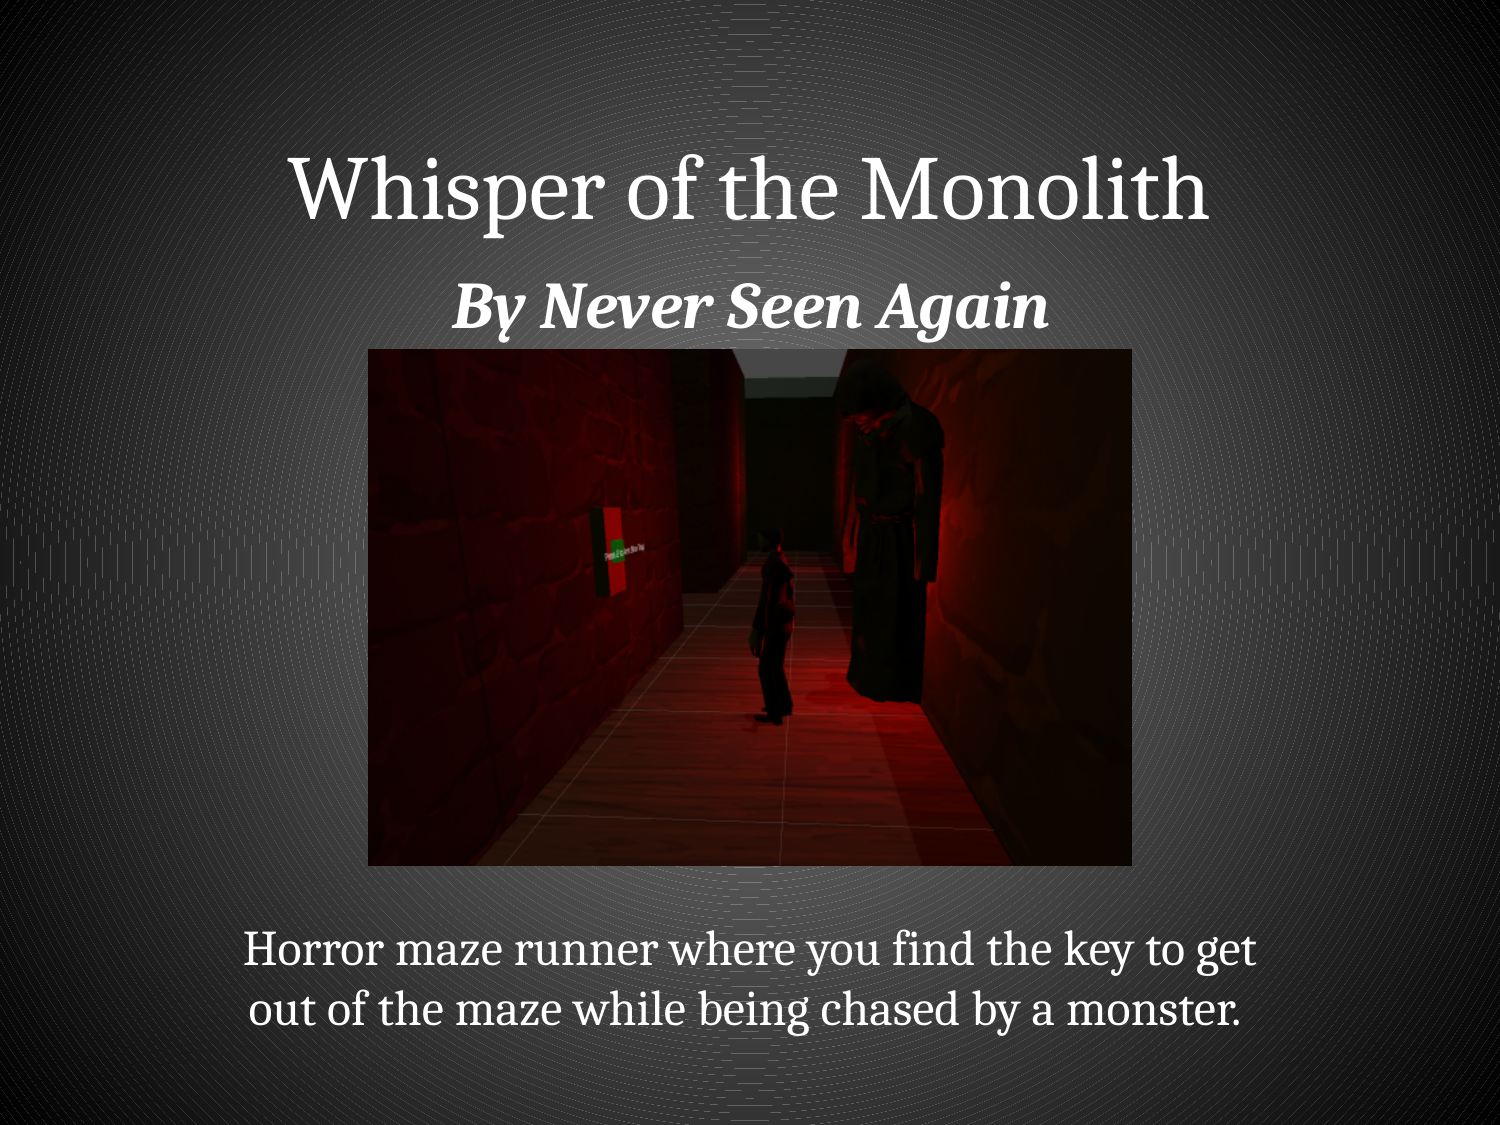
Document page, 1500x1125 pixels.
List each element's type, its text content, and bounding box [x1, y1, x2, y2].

title Whisper of the Monolith [112, 62, 1388, 304]
text_box By Never Seen Again [437, 253, 1200, 349]
picture [368, 349, 1132, 867]
subtitle Horror maze runner where you find the key to get out of the maze while being chased by a monster. [225, 837, 1275, 1125]
